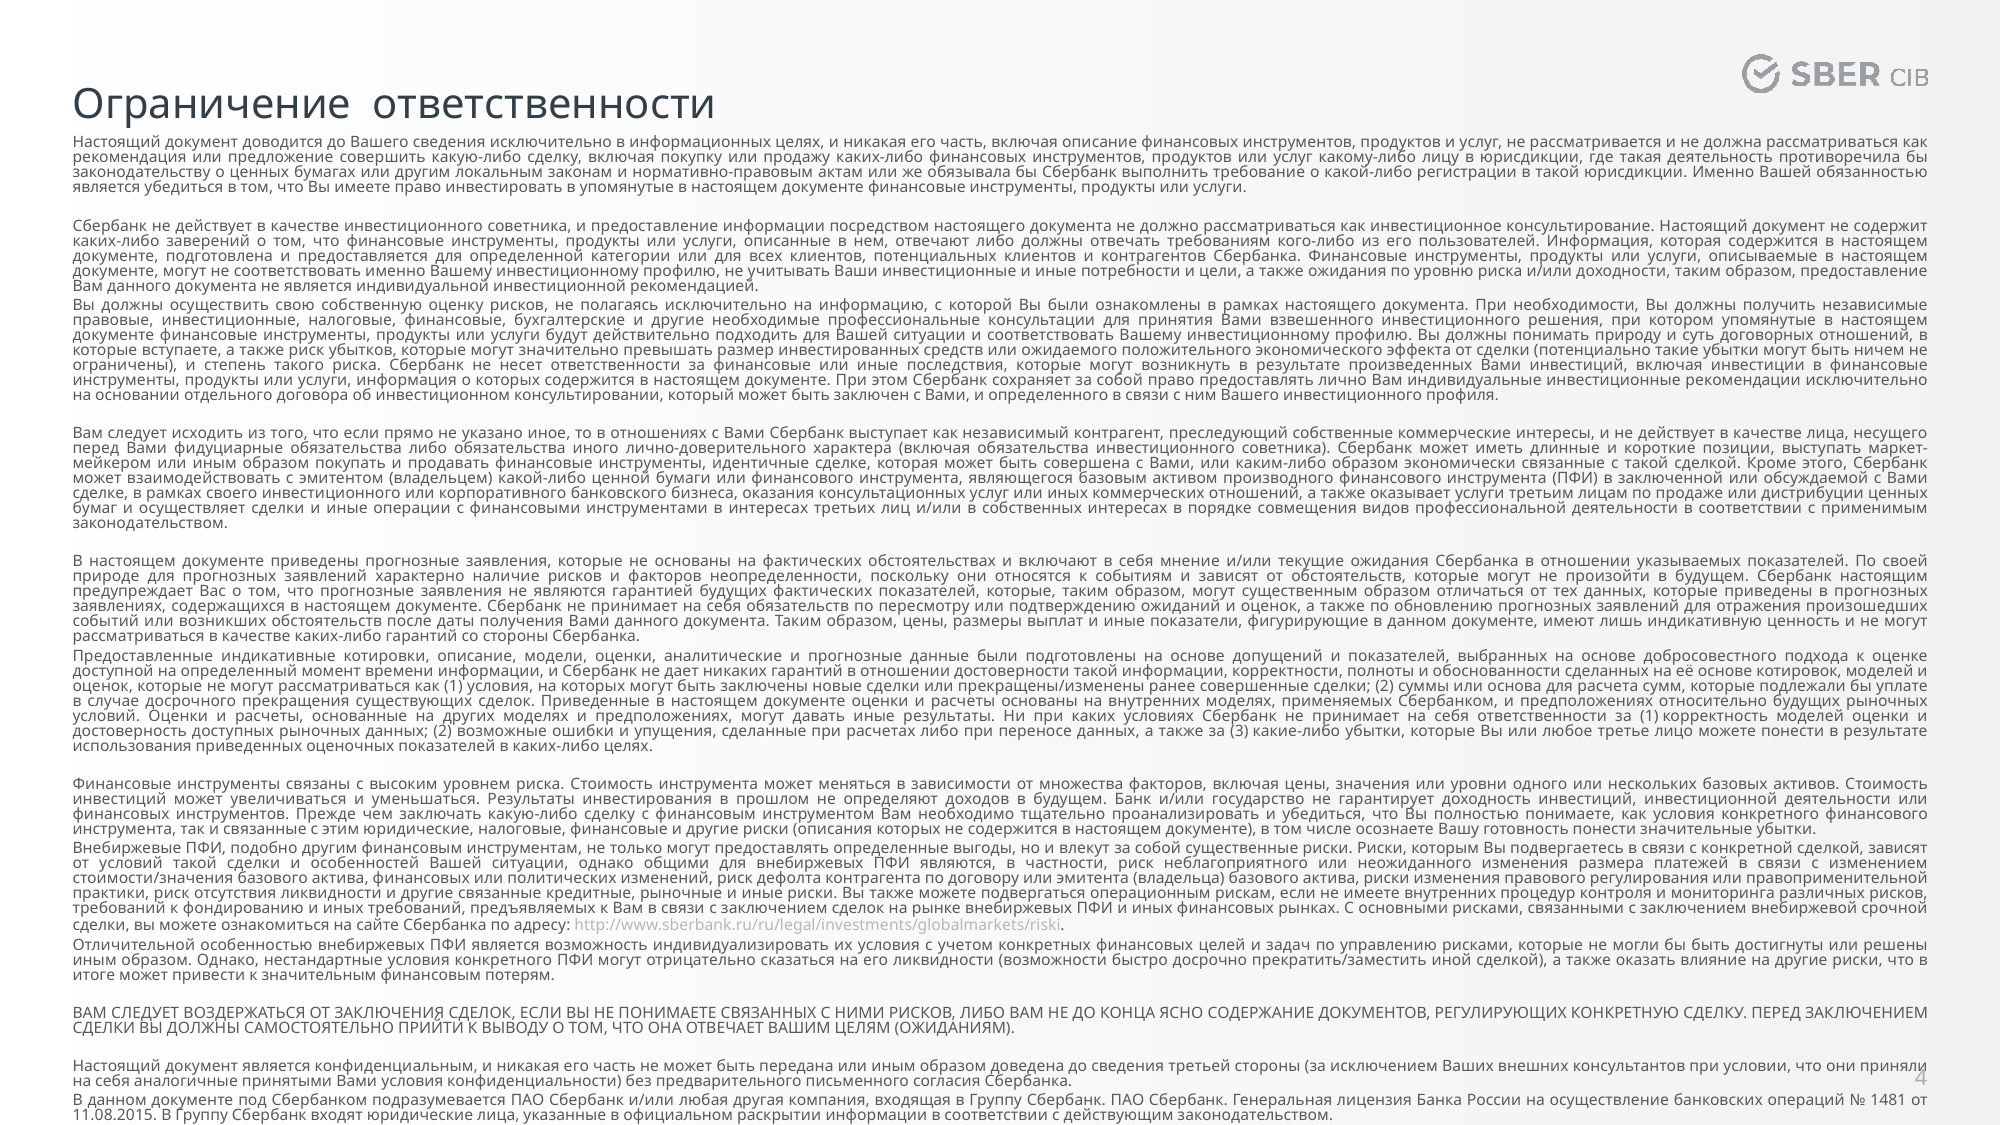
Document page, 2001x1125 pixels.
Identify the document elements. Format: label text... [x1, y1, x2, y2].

picture [1742, 54, 1928, 93]
text_box Настоящий документ доводится до Вашего сведения исключительно в информационных целях, и никакая его часть, включая описание финансовых инструментов, продуктов и услуг, не рассматривается и не должна рассматриваться как рекомендация или предложение совершить какую-либо сделку, включая покупку или продажу каких-либо финансовых инструментов, продуктов или услуг какому-либо лицу в юрисдикции, где такая деятельность противоречила бы законодательству о ценных бумагах или другим локальным законам и нормативно-правовым актам или же обязывала бы Сбербанк выполнить требование о какой-либо регистрации в такой юрисдикции. Именно Вашей обязанностью является убедиться в том, что Вы имеете право инвестировать в упомянутые в настоящем документе финансовые инструменты, продукты или услуги. Сбербанк не действует в качестве инвестиционного советника, и предоставление информации посредством настоящего документа не должно рассматриваться как инвестиционное консультирование. Настоящий документ не содержит каких-либо заверений о том, что финансовые инструменты, продукты или услуги, описанные в нем, отвечают либо должны отвечать требованиям кого-либо из его пользователей. Информация, которая содержится в настоящем документе, подготовлена и предоставляется для определенной категории или для всех клиентов, потенциальных клиентов и контрагентов Сбербанка. Финансовые инструменты, продукты или услуги, описываемые в настоящем документе, могут не соответствовать именно Вашему инвестиционному профилю, не учитывать Ваши инвестиционные и иные потребности и цели, а также ожидания по уровню риска и/или доходности, таким образом, предоставление Вам данного документа не является индивидуальной инвестиционной рекомендацией. Вы должны осуществить свою собственную оценку рисков, не полагаясь исключительно на информацию, с которой Вы были ознакомлены в рамках настоящего документа. При необходимости, Вы должны получить независимые правовые, инвестиционные, налоговые, финансовые, бухгалтерские и другие необходимые профессиональные консультации для принятия Вами взвешенного инвестиционного решения, при котором упомянутые в настоящем документе финансовые инструменты, продукты или услуги будут действительно подходить для Вашей ситуации и соответствовать Вашему инвестиционному профилю. Вы должны понимать природу и суть договорных отношений, в которые вступаете, а также риск убытков, которые могут значительно превышать размер инвестированных средств или ожидаемого положительного экономического эффекта от сделки (потенциально такие убытки могут быть ничем не ограничены), и степень такого риска. Сбербанк не несет ответственности за финансовые или иные последствия, которые могут возникнуть в результате произведенных Вами инвестиций, включая инвестиции в финансовые инструменты, продукты или услуги, информация о которых содержится в настоящем документе. При этом Сбербанк сохраняет за собой право предоставлять лично Вам индивидуальные инвестиционные рекомендации исключительно на основании отдельного договора об инвестиционном консультировании, который может быть заключен с Вами, и определенного в связи с ним Вашего инвестиционного профиля. Вам следует исходить из того, что если прямо не указано иное, то в отношениях с Вами Сбербанк выступает как независимый контрагент, преследующий собственные коммерческие интересы, и не действует в качестве лица, несущего перед Вами фидуциарные обязательства либо обязательства иного лично-доверительного характера (включая обязательства инвестиционного советника). Сбербанк может иметь длинные и короткие позиции, выступать маркет-мейкером или иным образом покупать и продавать финансовые инструменты, идентичные сделке, которая может быть совершена с Вами, или каким-либо образом экономически связанные с такой сделкой. Кроме этого, Сбербанк может взаимодействовать с эмитентом (владельцем) какой-либо ценной бумаги или финансового инструмента, являющегося базовым активом производного финансового инструмента (ПФИ) в заключенной или обсуждаемой с Вами сделке, в рамках своего инвестиционного или корпоративного банковского бизнеса, оказания консультационных услуг или иных коммерческих отношений, а также оказывает услуги третьим лицам по продаже или дистрибуции ценных бумаг и осуществляет сделки и иные операции с финансовыми инструментами в интересах третьих лиц и/или в собственных интересах в порядке совмещения видов профессиональной деятельности в соответствии с применимым законодательством. В настоящем документе приведены прогнозные заявления, которые не основаны на фактических обстоятельствах и включают в себя мнение и/или текущие ожидания Сбербанка в отношении указываемых показателей. По своей природе для прогнозных заявлений характерно наличие рисков и факторов неопределенности, поскольку они относятся к событиям и зависят от обстоятельств, которые могут не произойти в будущем. Сбербанк настоящим предупреждает Вас о том, что прогнозные заявления не являются гарантией будущих фактических показателей, которые, таким образом, могут существенным образом отличаться от тех данных, которые приведены в прогнозных заявлениях, содержащихся в настоящем документе. Сбербанк не принимает на себя обязательств по пересмотру или подтверждению ожиданий и оценок, а также по обновлению прогнозных заявлений для отражения произошедших событий или возникших обстоятельств после даты получения Вами данного документа. Таким образом, цены, размеры выплат и иные показатели, фигурирующие в данном документе, имеют лишь индикативную ценность и не могут рассматриваться в качестве каких-либо гарантий со стороны Сбербанка. Предоставленные индикативные котировки, описание, модели, оценки, аналитические и прогнозные данные были подготовлены на основе допущений и показателей, выбранных на основе добросовестного подхода к оценке доступной на определенный момент времени информации, и Сбербанк не дает никаких гарантий в отношении достоверности такой информации, корректности, полноты и обоснованности сделанных на её основе котировок, моделей и оценок, которые не могут рассматриваться как (1) условия, на которых могут быть заключены новые сделки или прекращены/изменены ранее совершенные сделки; (2) суммы или основа для расчета сумм, которые подлежали бы уплате в случае досрочного прекращения существующих сделок. Приведенные в настоящем документе оценки и расчеты основаны на внутренних моделях, применяемых Сбербанком, и предположениях относительно будущих рыночных условий. Оценки и расчеты, основанные на других моделях и предположениях, могут давать иные результаты. Ни при каких условиях Сбербанк не принимает на себя ответственности за (1) корректность моделей оценки и достоверность доступных рыночных данных; (2) возможные ошибки и упущения, сделанные при расчетах либо при переносе данных, а также за (3) какие-либо убытки, которые Вы или любое третье лицо можете понести в результате использования приведенных оценочных показателей в каких-либо целях. Финансовые инструменты связаны с высоким уровнем риска. Стоимость инструмента может меняться в зависимости от множества факторов, включая цены, значения или уровни одного или нескольких базовых активов. Стоимость инвестиций может увеличиваться и уменьшаться. Результаты инвестирования в прошлом не определяют доходов в будущем. Банк и/или государство не гарантирует доходность инвестиций, инвестиционной деятельности или финансовых инструментов. Прежде чем заключать какую-либо сделку с финансовым инструментом Вам необходимо тщательно проанализировать и убедиться, что Вы полностью понимаете, как условия конкретного финансового инструмента, так и связанные с этим юридические, налоговые, финансовые и другие риски (описания которых не содержится в настоящем документе), в том числе осознаете Вашу готовность понести значительные убытки. Внебиржевые ПФИ, подобно другим финансовым инструментам, не только могут предоставлять определенные выгоды, но и влекут за собой существенные риски. Риски, которым Вы подвергаетесь в связи с конкретной сделкой, зависят от условий такой сделки и особенностей Вашей ситуации, однако общими для внебиржевых ПФИ являются, в частности, риск неблагоприятного или неожиданного изменения размера платежей в связи с изменением стоимости/значения базового актива, финансовых или политических изменений, риск дефолта контрагента по договору или эмитента (владельца) базового актива, риски изменения правового регулирования или правоприменительной практики, риск отсутствия ликвидности и другие связанные кредитные, рыночные и иные риски. Вы также можете подвергаться операционным рискам, если не имеете внутренних процедур контроля и мониторинга различных рисков, требований к фондированию и иных требований, предъявляемых к Вам в связи с заключением сделок на рынке внебиржевых ПФИ и иных финансовых рынках. С основными рисками, связанными с заключением внебиржевой срочной сделки, вы можете ознакомиться на сайте Сбербанка по адресу: http://www.sberbank.ru/ru/legal/investments/globalmarkets/riski. Отличительной особенностью внебиржевых ПФИ является возможность индивидуализировать их условия с учетом конкретных финансовых целей и задач по управлению рисками, которые не могли бы быть достигнуты или решены иным образом. Однако, нестандартные условия конкретного ПФИ могут отрицательно сказаться на его ликвидности (возможности быстро досрочно прекратить/заместить иной сделкой), а также оказать влияние на другие риски, что в итоге может привести к значительным финансовым потерям. ВАМ СЛЕДУЕТ ВОЗДЕРЖАТЬСЯ ОТ ЗАКЛЮЧЕНИЯ СДЕЛОК, ЕСЛИ ВЫ НЕ ПОНИМАЕТЕ СВЯЗАННЫХ С НИМИ РИСКОВ, ЛИБО ВАМ НЕ ДО КОНЦА ЯСНО СОДЕРЖАНИЕ ДОКУМЕНТОВ, РЕГУЛИРУЮЩИХ КОНКРЕТНУЮ СДЕЛКУ. ПЕРЕД ЗАКЛЮЧЕНИЕМ СДЕЛКИ ВЫ ДОЛЖНЫ САМОСТОЯТЕЛЬНО ПРИЙТИ К ВЫВОДУ О ТОМ, ЧТО ОНА ОТВЕЧАЕТ ВАШИМ ЦЕЛЯМ (ОЖИДАНИЯМ). Настоящий документ является конфиденциальным, и никакая его часть не может быть передана или иным образом доведена до сведения третьей стороны (за исключением Ваших внешних консультантов при условии, что они приняли на себя аналогичные принятыми Вами условия конфиденциальности) без предварительного письменного согласия Сбербанка. В данном документе под Сбербанком подразумевается ПАО Сбербанк и/или любая другая компания, входящая в Группу Сбербанк. ПАО Сбербанк. Генеральная лицензия Банка России на осуществление банковских операций № 1481 от 11.08.2015. В Группу Сбербанк входят юридические лица, указанные в официальном раскрытии информации в соответствии с действующим законодательством. [72, 135, 1928, 1124]
title Ограничение ответственности [72, 75, 1798, 135]
